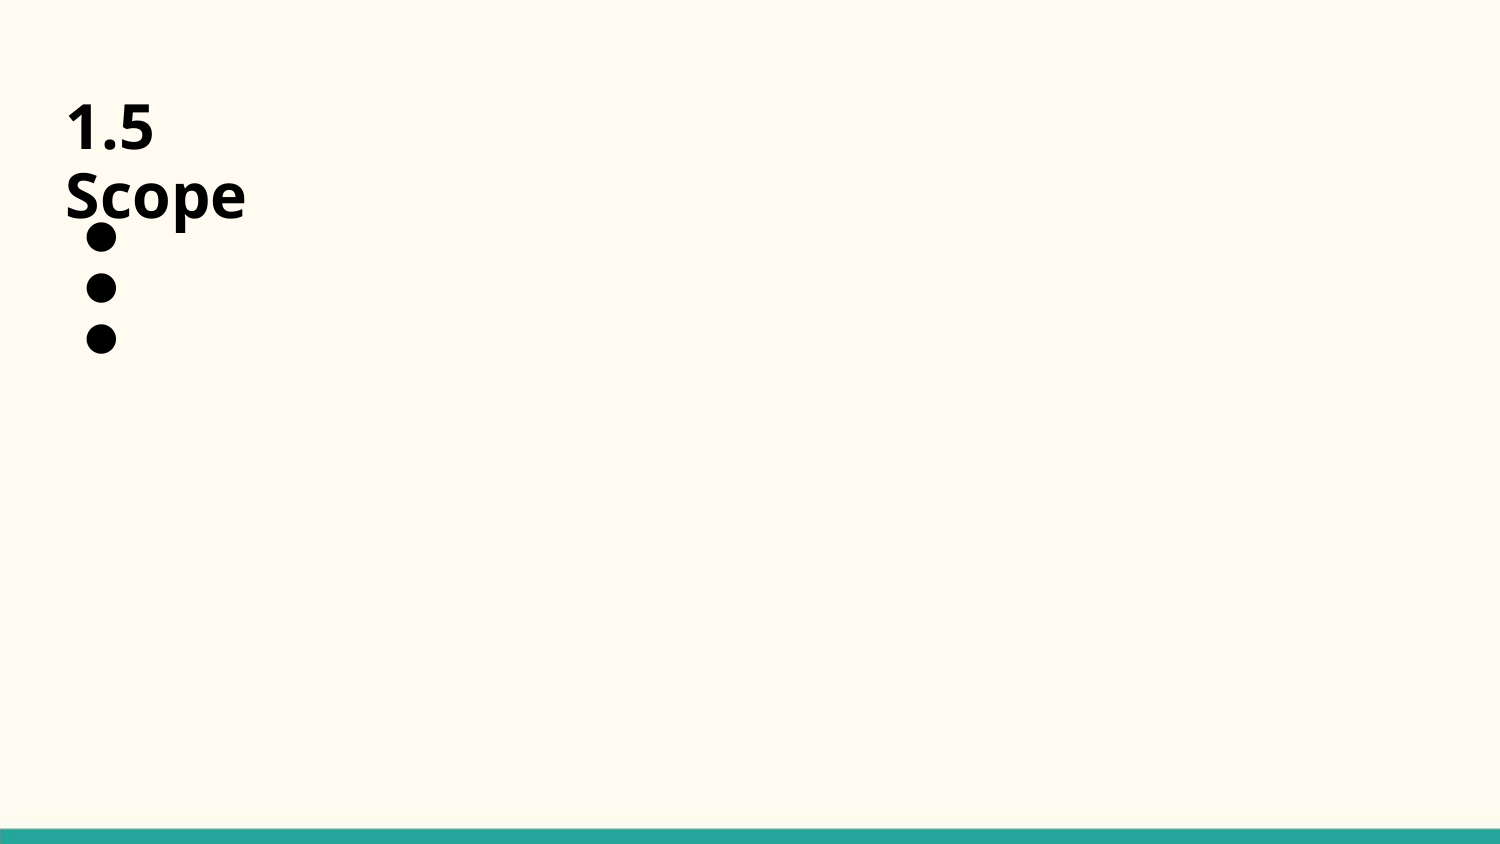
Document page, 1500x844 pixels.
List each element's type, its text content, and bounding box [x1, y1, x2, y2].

text_box [0, 0, 1500, 844]
text_box 1.5 Scope [65, 92, 341, 231]
text_box ● ● ● [84, 212, 133, 358]
